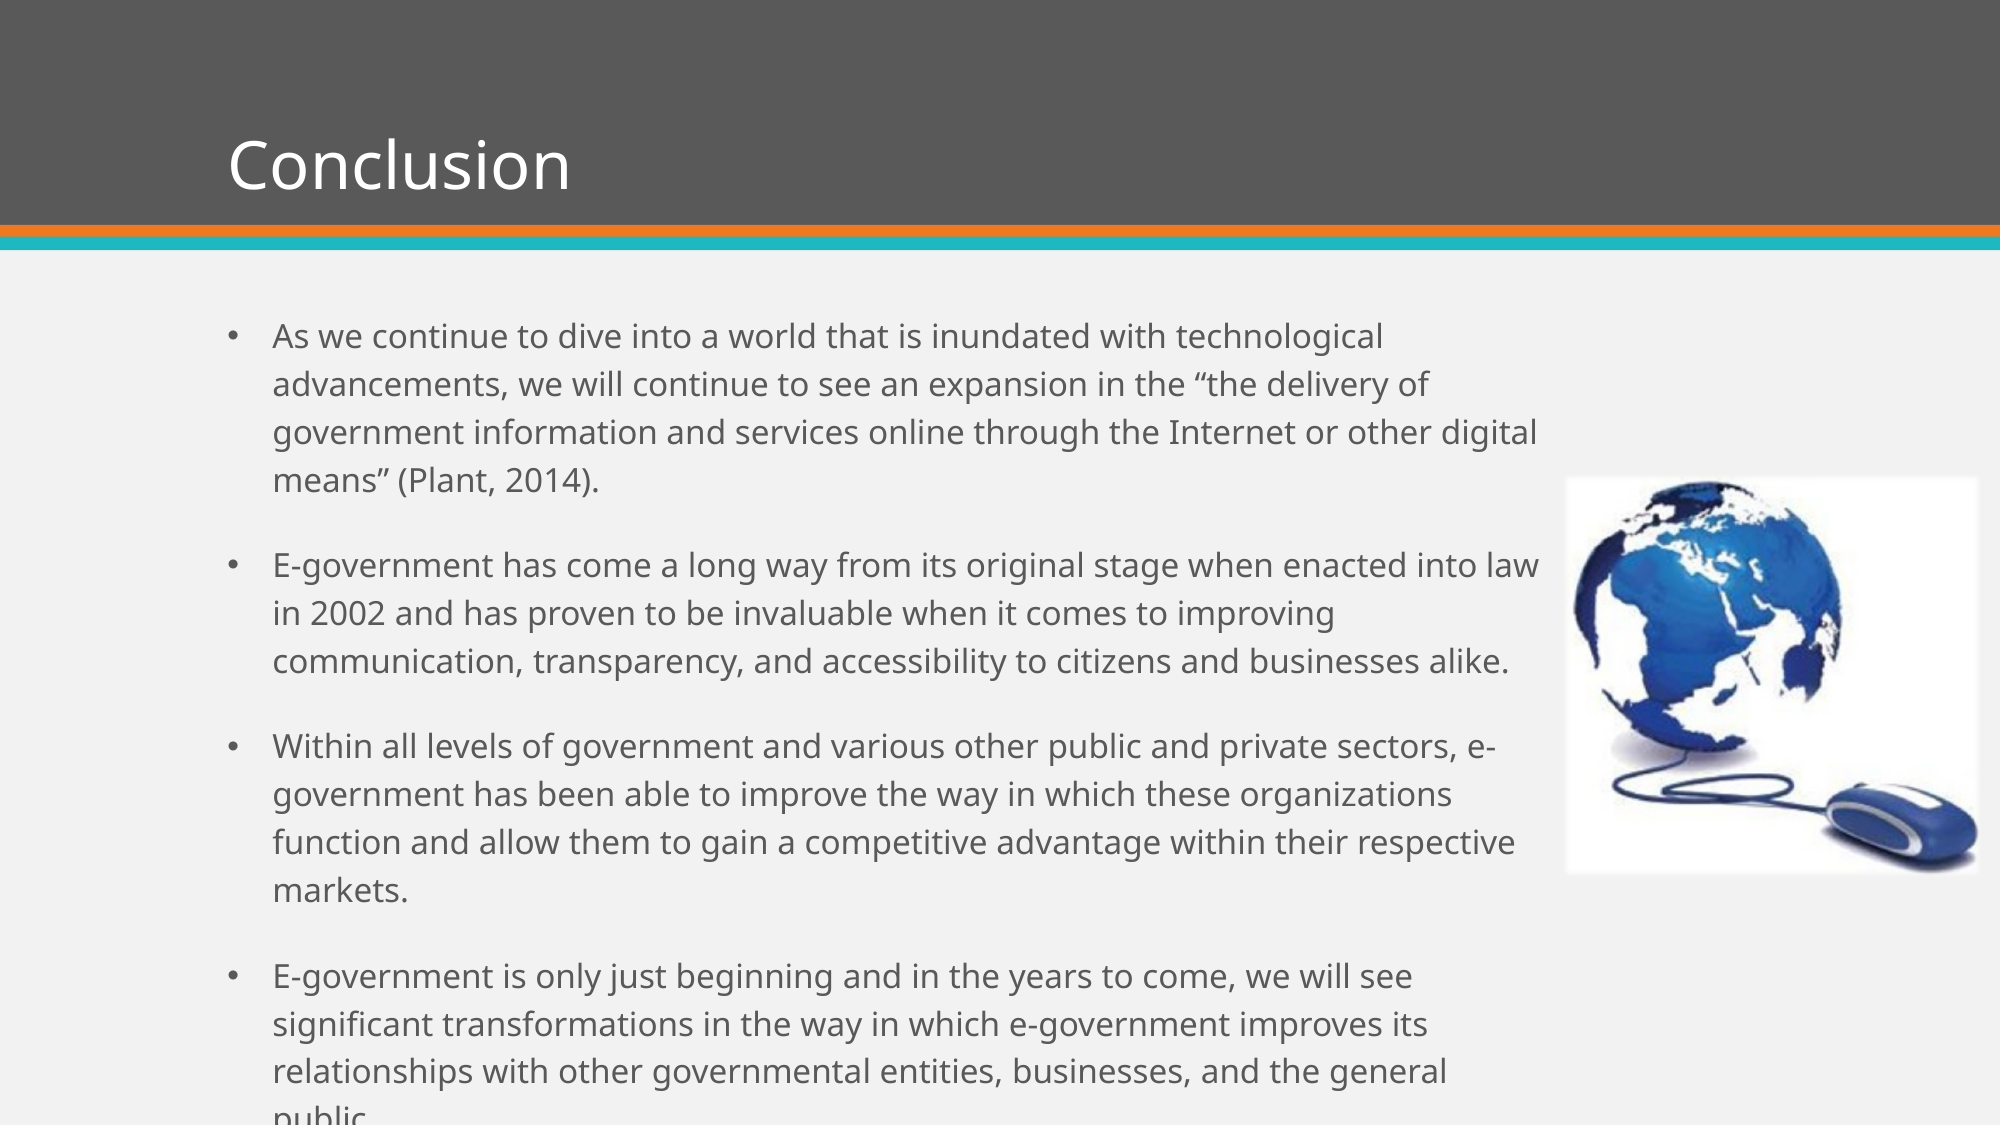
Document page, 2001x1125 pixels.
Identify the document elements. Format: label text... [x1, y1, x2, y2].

title Conclusion [212, 41, 1788, 212]
picture [1561, 472, 1983, 878]
list As we continue to dive into a world that is inundated with technological advancements, we will continue to see an expansion in the “the delivery of government information and services online through the Internet or other digital means” (Plant, 2014). E-government has come a long way from its original stage when enacted into law in 2002 and has proven to be invaluable when it comes to improving communication, transparency, and accessibility to citizens and businesses alike. Within all levels of government and various other public and private sectors, e-government has been able to improve the way in which these organizations function and allow them to gain a competitive advantage within their respective markets. E-government is only just beginning and in the years to come, we will see significant transformations in the way in which e-government improves its relationships with other governmental entities, businesses, and the general public. [212, 299, 1562, 1058]
